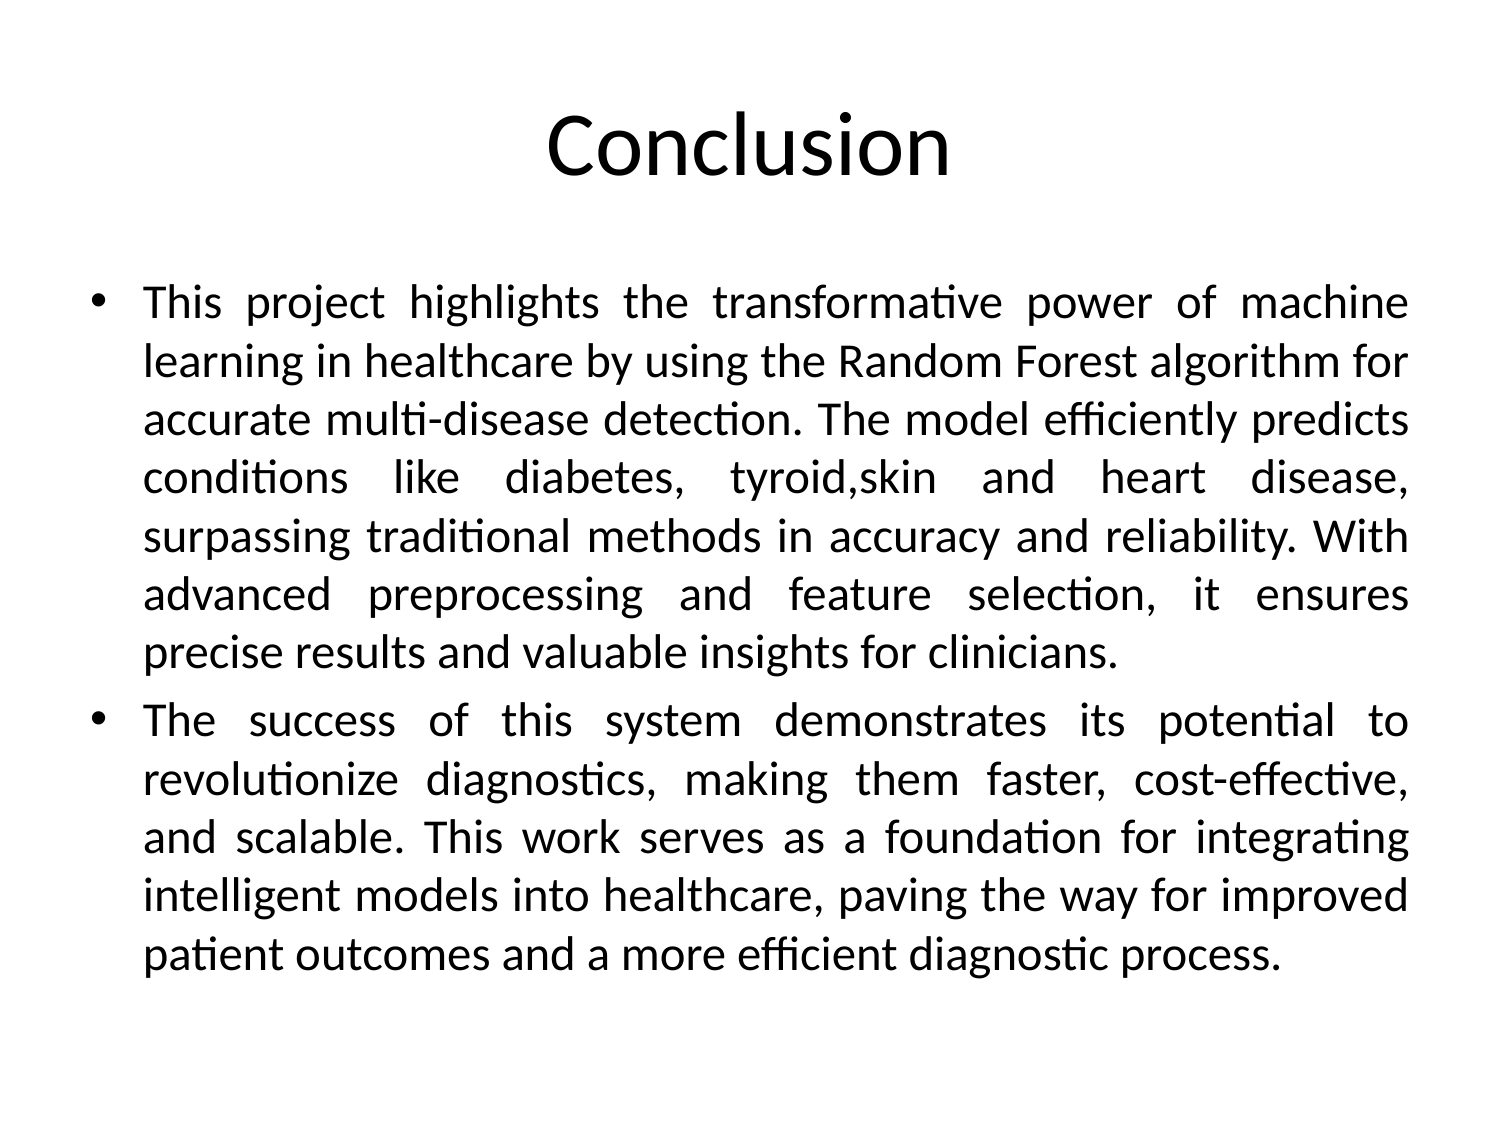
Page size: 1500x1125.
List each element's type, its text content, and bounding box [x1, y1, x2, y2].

list This project highlights the transformative power of machine learning in healthcare by using the Random Forest algorithm for accurate multi-disease detection. The model efficiently predicts conditions like diabetes, tyroid,skin and heart disease, surpassing traditional methods in accuracy and reliability. With advanced preprocessing and feature selection, it ensures precise results and valuable insights for clinicians. The success of this system demonstrates its potential to revolutionize diagnostics, making them faster, cost-effective, and scalable. This work serves as a foundation for integrating intelligent models into healthcare, paving the way for improved patient outcomes and a more efficient diagnostic process. [75, 262, 1425, 1005]
title Conclusion [75, 45, 1425, 233]
